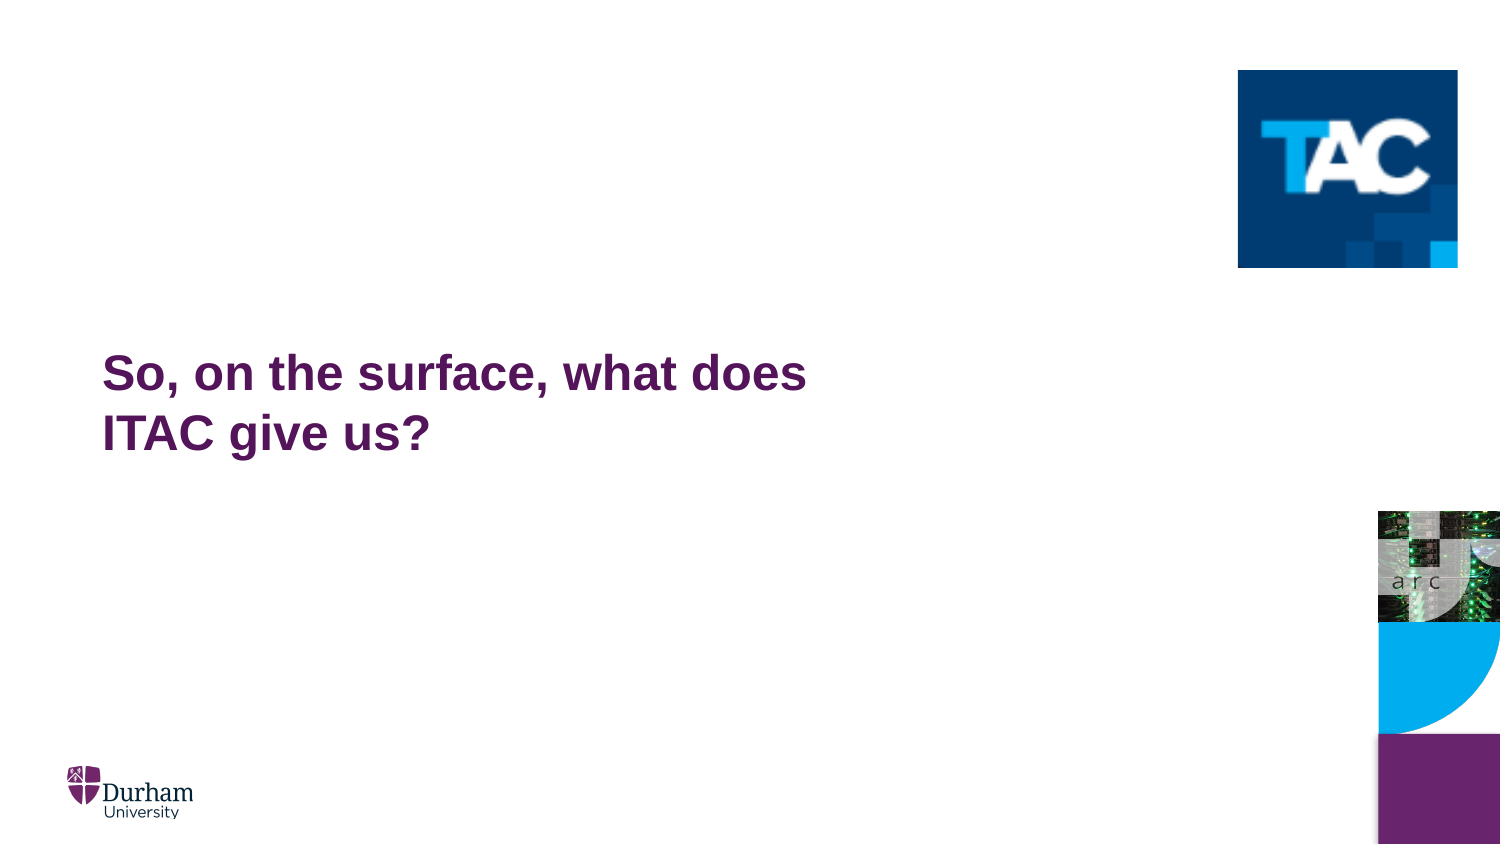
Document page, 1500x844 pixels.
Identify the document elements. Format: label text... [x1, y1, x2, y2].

title So, on the surface, what does ITAC give us? [101, 340, 873, 675]
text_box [1378, 511, 1500, 844]
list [1237, 70, 1458, 268]
